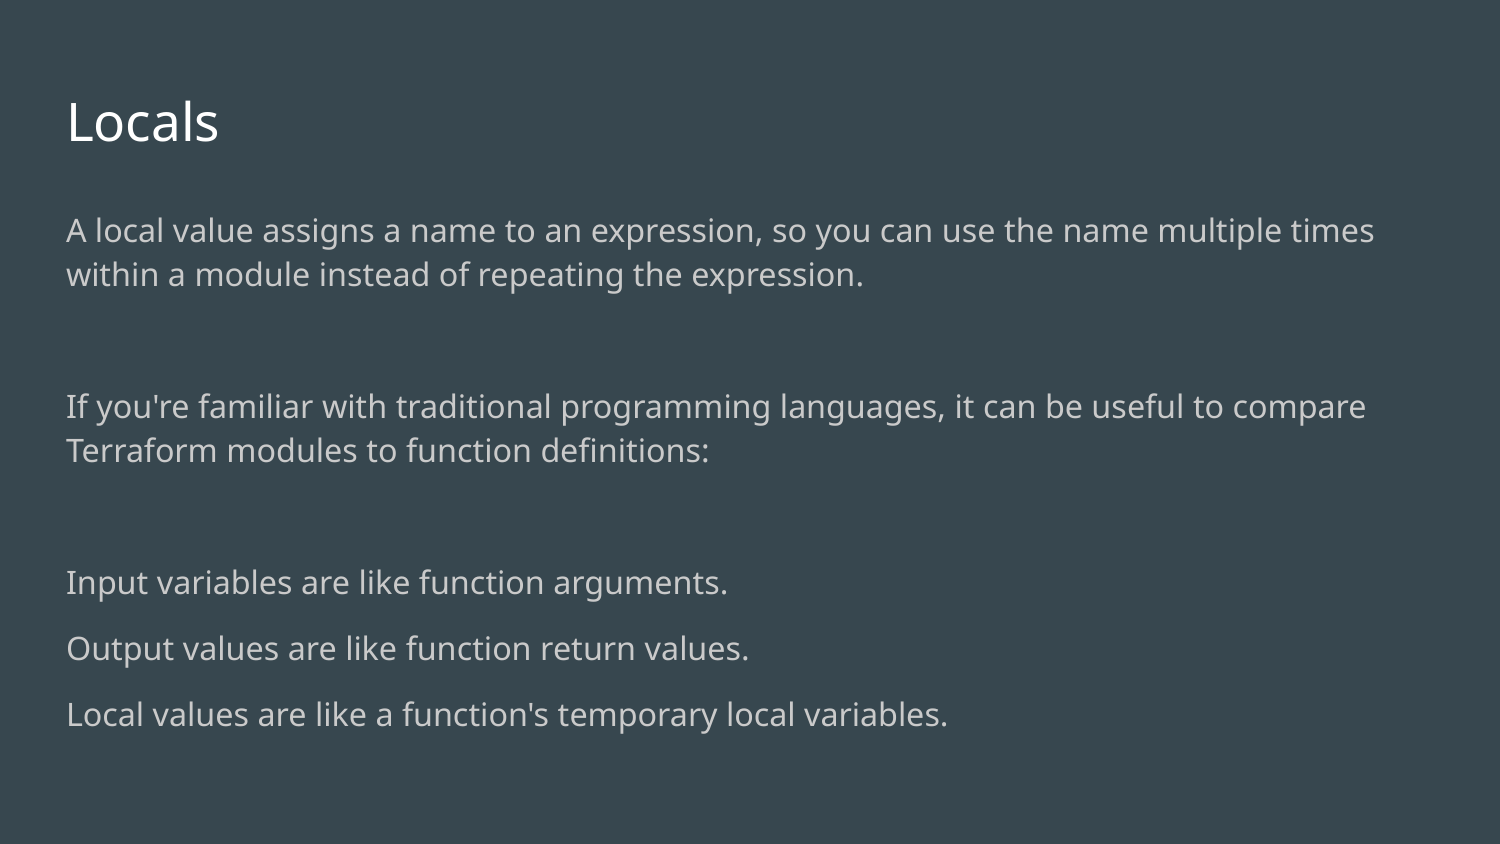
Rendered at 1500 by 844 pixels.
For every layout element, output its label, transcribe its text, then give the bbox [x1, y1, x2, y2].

title Locals [51, 72, 1449, 167]
list A local value assigns a name to an expression, so you can use the name multiple times within a module instead of repeating the expression. If you're familiar with traditional programming languages, it can be useful to compare Terraform modules to function definitions: Input variables are like function arguments. Output values are like function return values. Local values are like a function's temporary local variables. [51, 189, 1449, 750]
